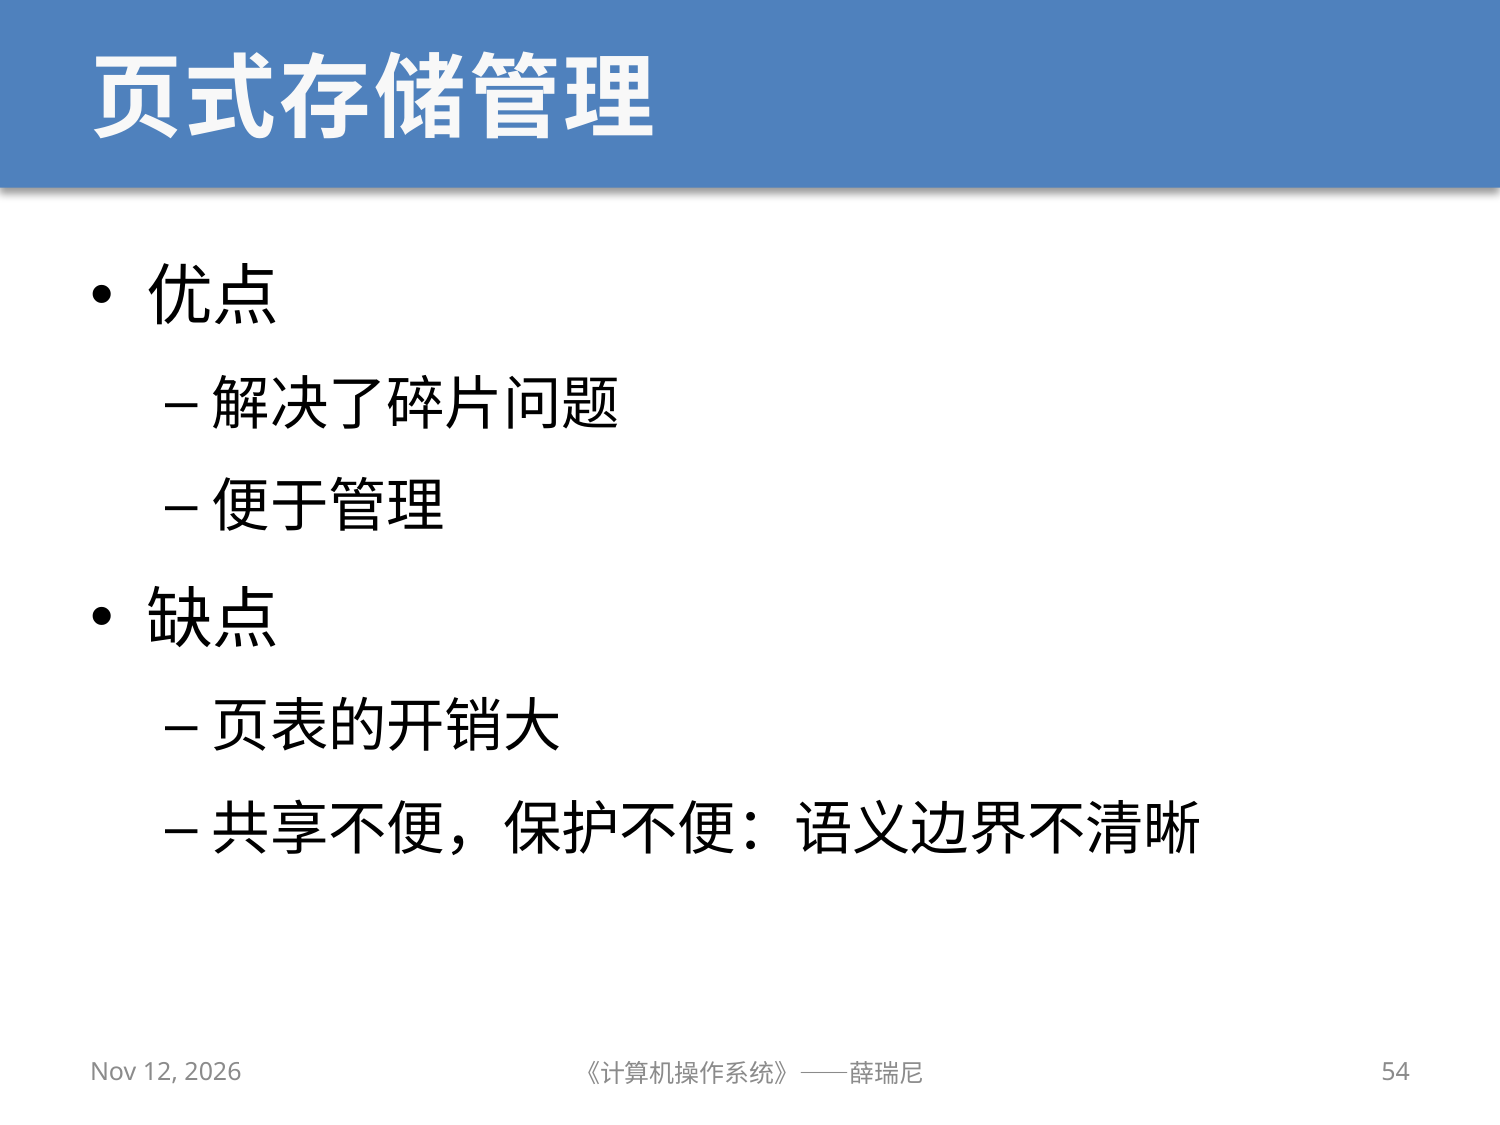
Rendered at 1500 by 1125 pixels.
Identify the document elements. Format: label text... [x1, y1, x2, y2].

title 页式存储管理 [75, 0, 1425, 188]
footer 《计算机操作系统》——薛瑞尼 [512, 1042, 988, 1103]
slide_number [75, 1042, 425, 1103]
list 优点 解决了碎片问题 便于管理 缺点 页表的开销大 共享不便，保护不便：语义边界不清晰 [75, 221, 1425, 1021]
slide_number 54 [1074, 1042, 1425, 1103]
